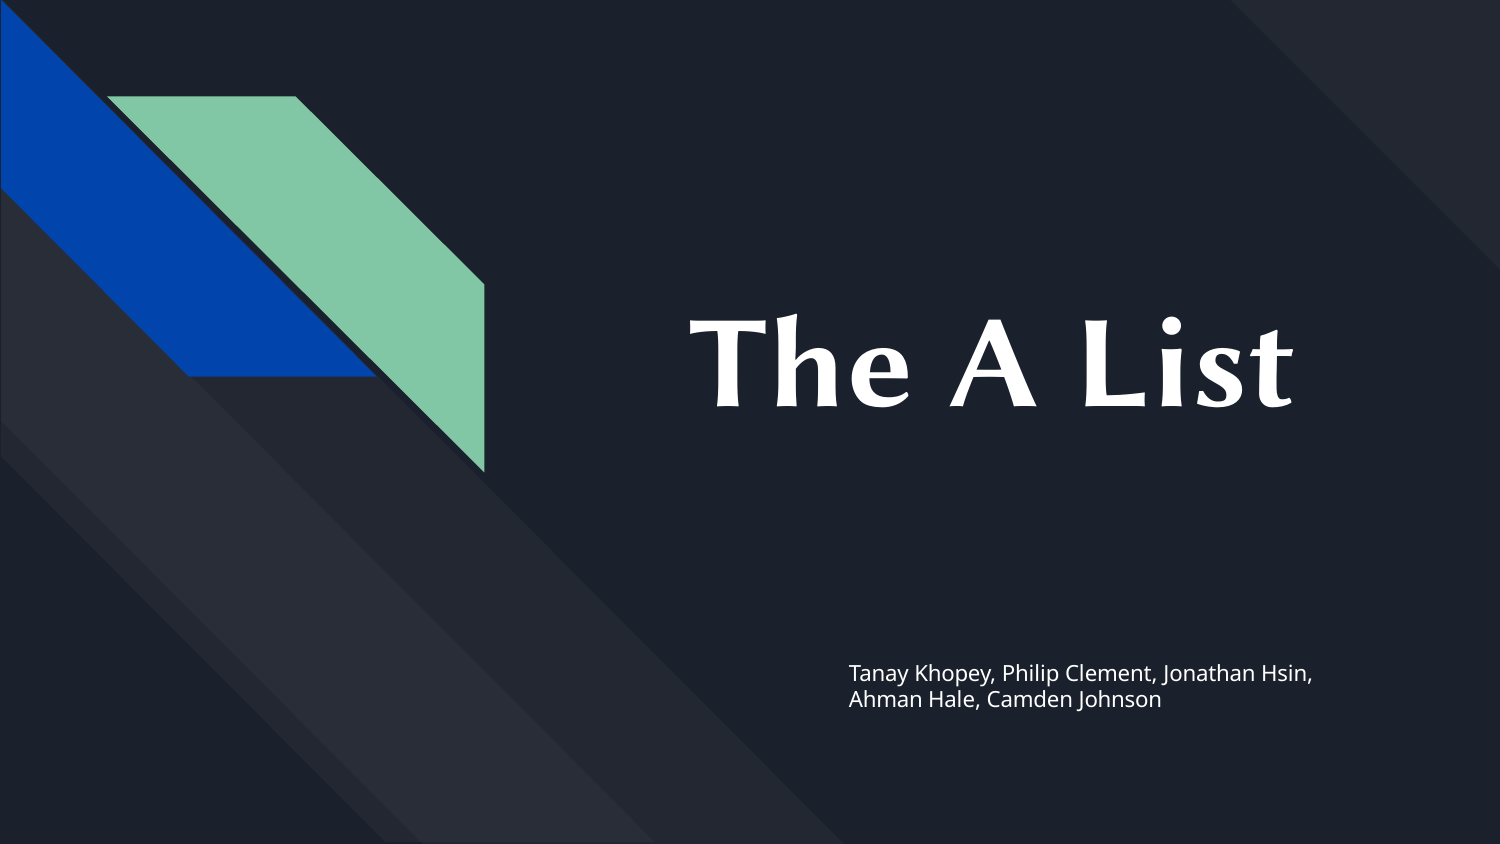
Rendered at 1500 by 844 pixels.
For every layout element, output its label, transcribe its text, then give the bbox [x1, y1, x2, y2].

title The A List [580, 258, 1404, 518]
subtitle Tanay Khopey, Philip Clement, Jonathan Hsin, Ahman Hale, Camden Johnson [833, 643, 1404, 727]
